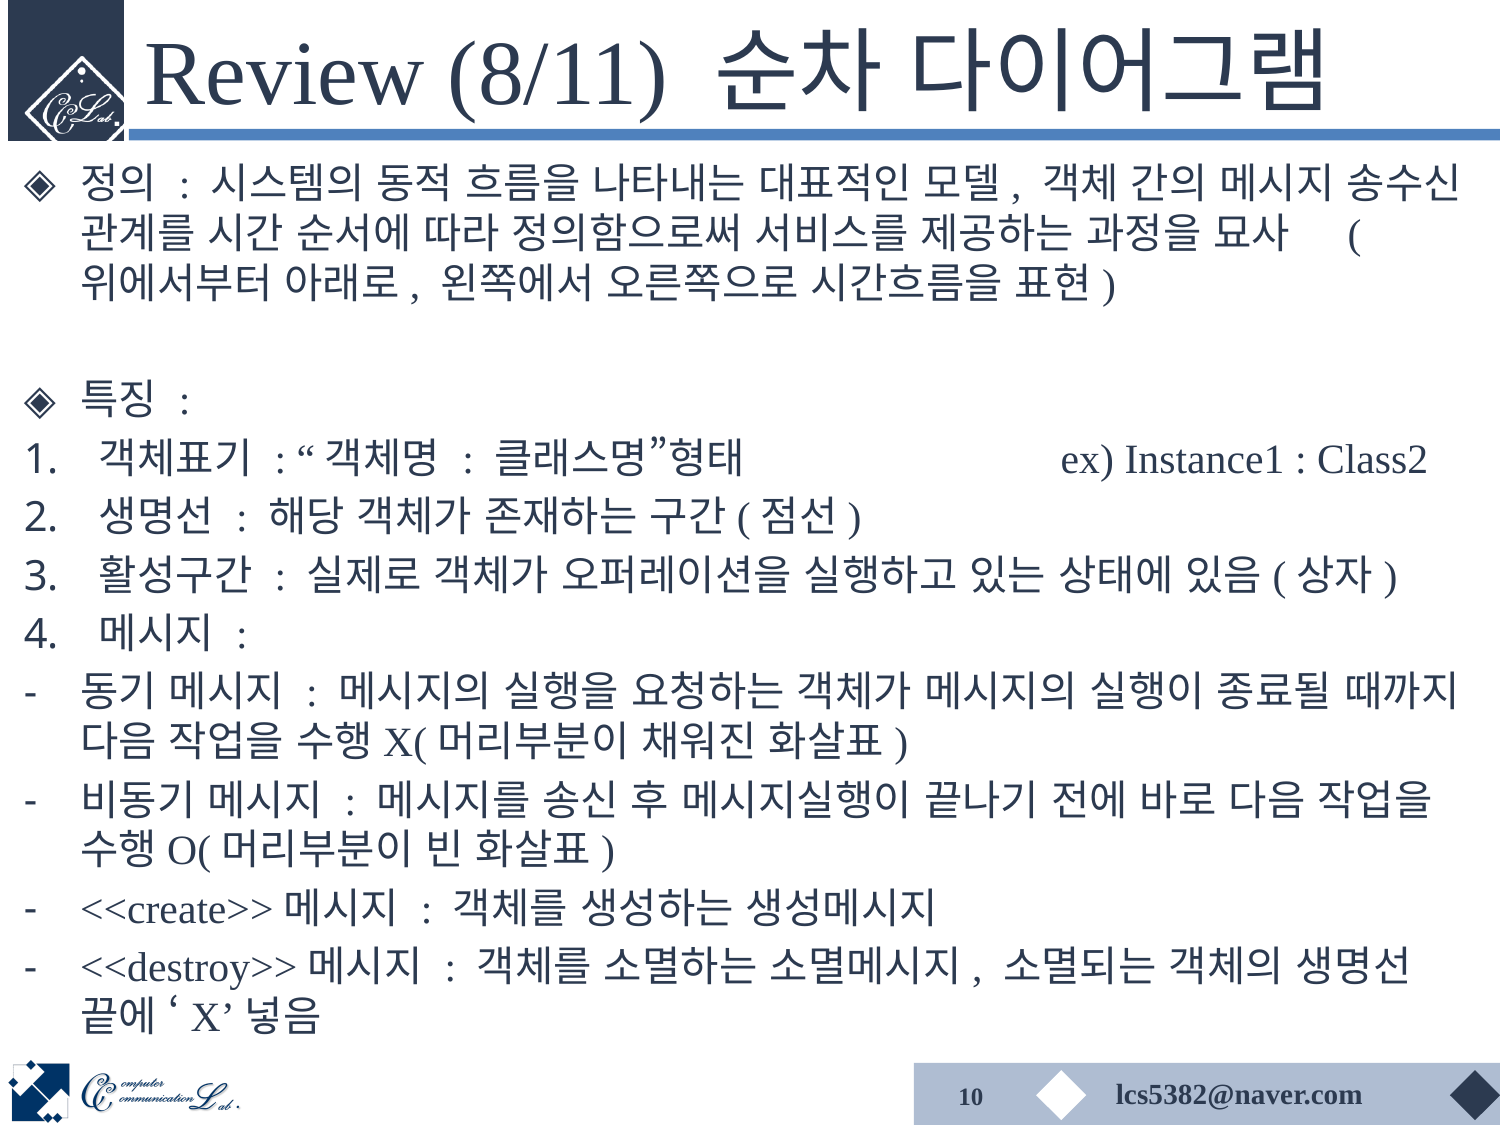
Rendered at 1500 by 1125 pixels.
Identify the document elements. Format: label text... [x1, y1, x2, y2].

title Review (8/11) 순차 다이어그램 [129, 10, 1474, 126]
picture [7, 1058, 243, 1125]
list 정의 : 시스템의 동적 흐름을 나타내는 대표적인 모델, 객체 간의 메시지 송수신 관계를 시간 순서에 따라 정의함으로써 서비스를 제공하는 과정을 묘사 (위에서부터 아래로, 왼쪽에서 오른쪽으로 시간흐름을 표현) 특징 : 객체표기 : “객체명 : 클래스명”형태 ex) Instance1 : Class2 생명선 : 해당 객체가 존재하는 구간(점선) 활성구간 : 실제로 객체가 오퍼레이션을 실행하고 있는 상태에 있음(상자) 메시지 : 동기 메시지 : 메시지의 실행을 요청하는 객체가 메시지의 실행이 종료될 때까지 다음 작업을 수행X(머리부분이 채워진 화살표) 비동기 메시지 : 메시지를 송신 후 메시지실행이 끝나기 전에 바로 다음 작업을 수행O(머리부분이 빈 화살표) <<create>>메시지 : 객체를 생성하는 생성메시지 <<destroy>>메시지 : 객체를 소멸하는 소멸메시지, 소멸되는 객체의 생명선 끝에 ‘X’넣음 [8, 148, 1493, 1059]
picture [8, 0, 124, 141]
